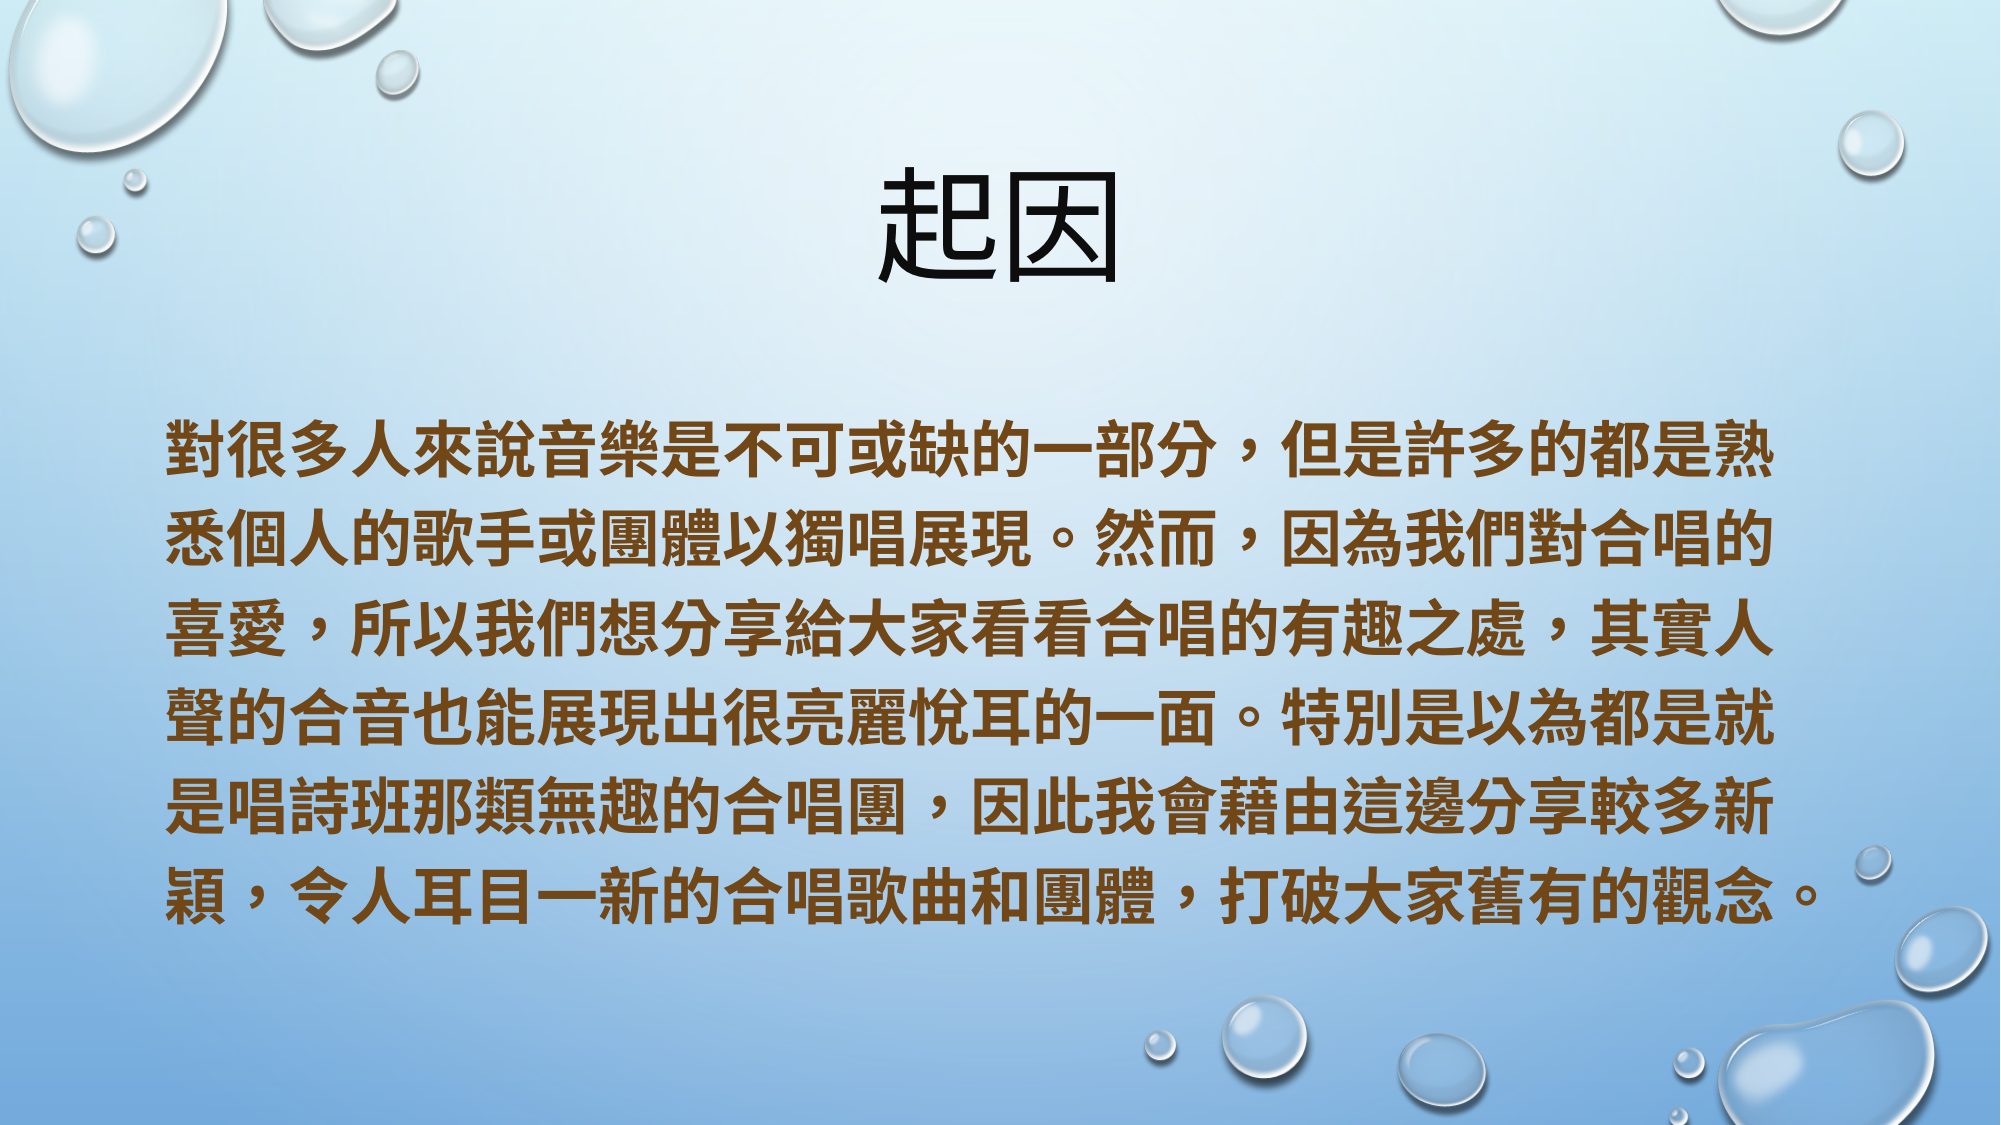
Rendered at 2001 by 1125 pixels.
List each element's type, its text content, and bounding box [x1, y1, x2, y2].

title 起因 [149, 101, 1851, 364]
picture [0, 0, 2000, 1125]
list 對很多人來說音樂是不可或缺的一部分，但是許多的都是熟悉個人的歌手或團體以獨唱展現。然而，因為我們對合唱的喜愛，所以我們想分享給大家看看合唱的有趣之處，其實人聲的合音也能展現出很亮麗悅耳的一面。特別是以為都是就是唱詩班那類無趣的合唱團，因此我會藉由這邊分享較多新穎，令人耳目一新的合唱歌曲和團體，打破大家舊有的觀念。 [149, 388, 1850, 950]
